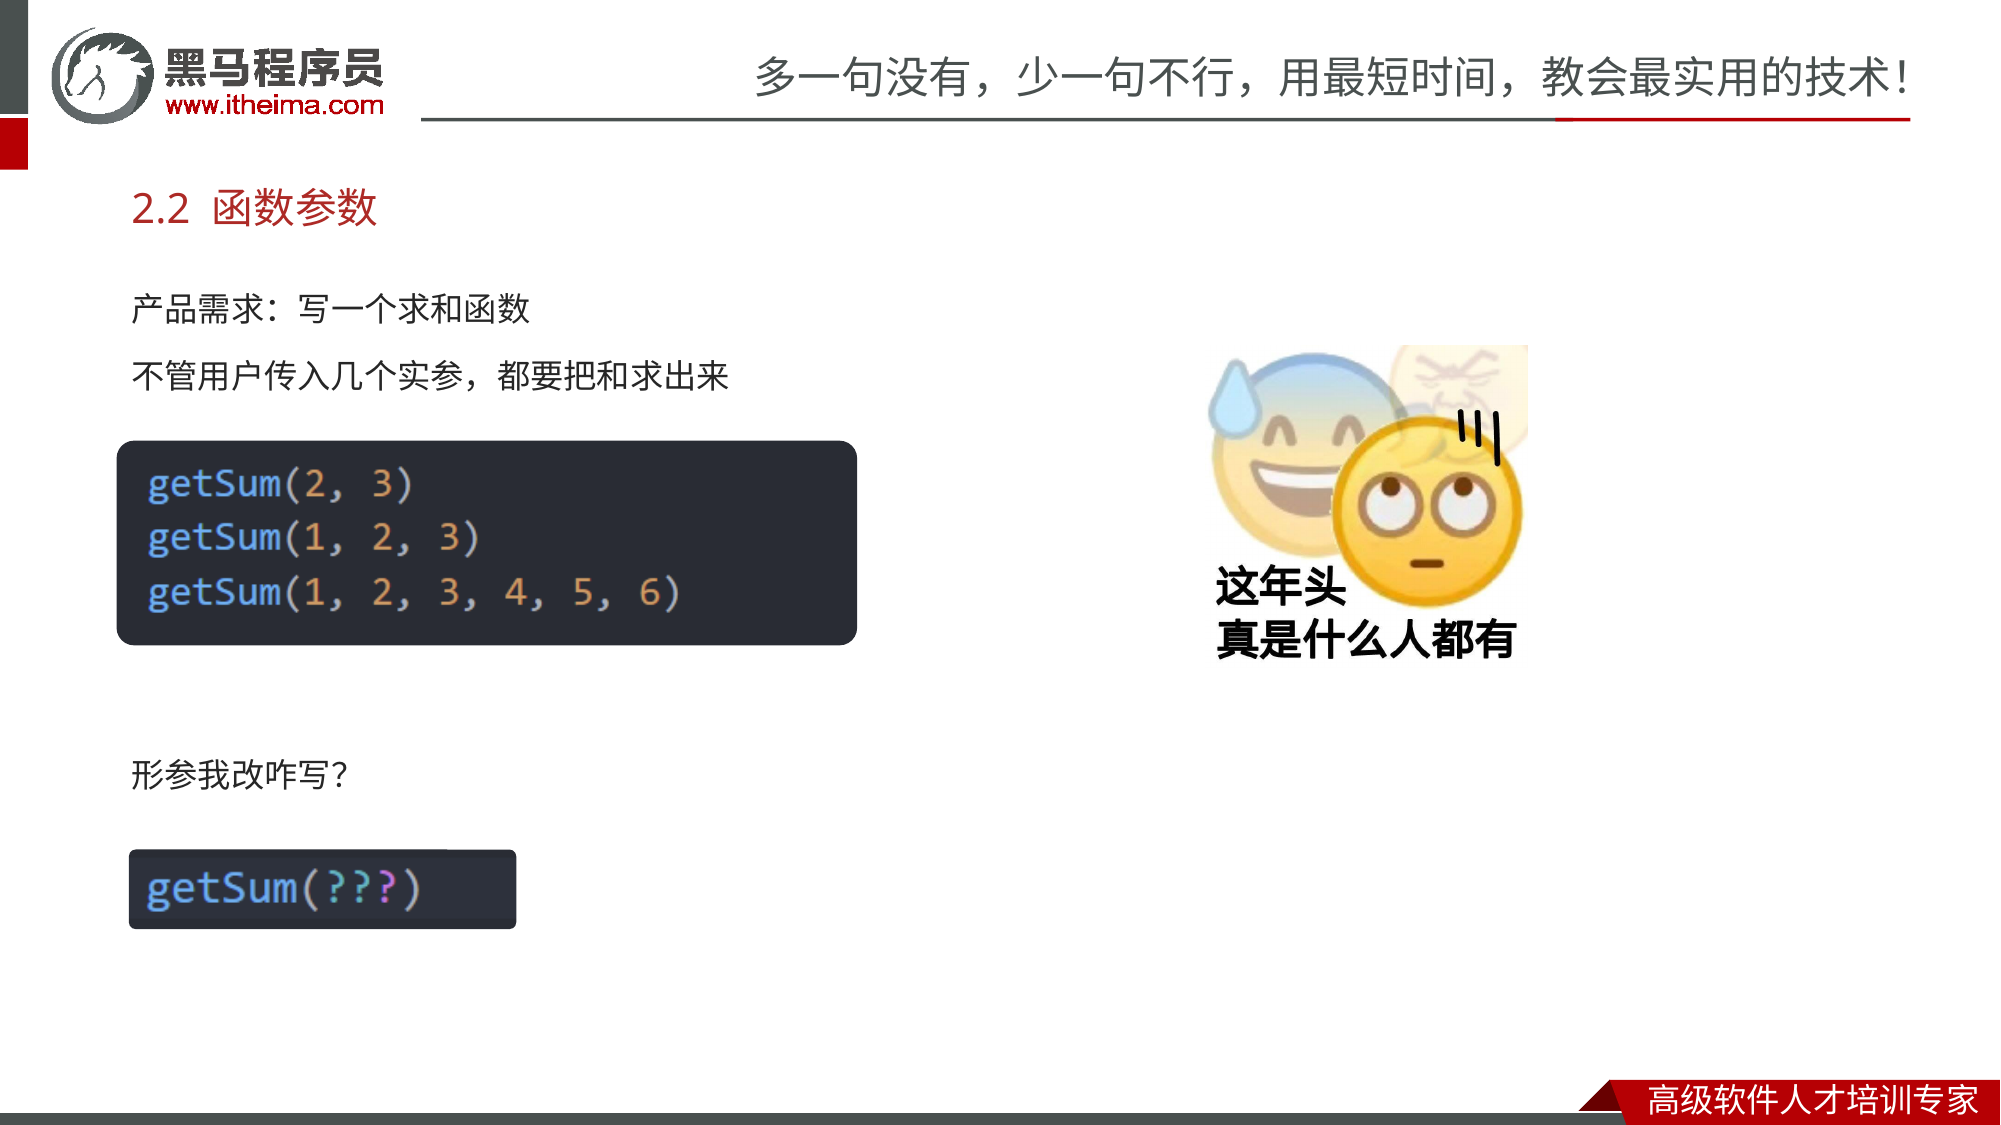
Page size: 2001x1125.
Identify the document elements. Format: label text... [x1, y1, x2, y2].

picture [116, 440, 858, 646]
picture [1204, 345, 1528, 668]
picture [128, 849, 517, 930]
title 2.2 函数参数 [116, 164, 1880, 250]
picture [50, 26, 384, 125]
list 产品需求：写一个求和函数 不管用户传入几个实参，都要把和求出来 形参我改咋写？ [116, 261, 1876, 1008]
